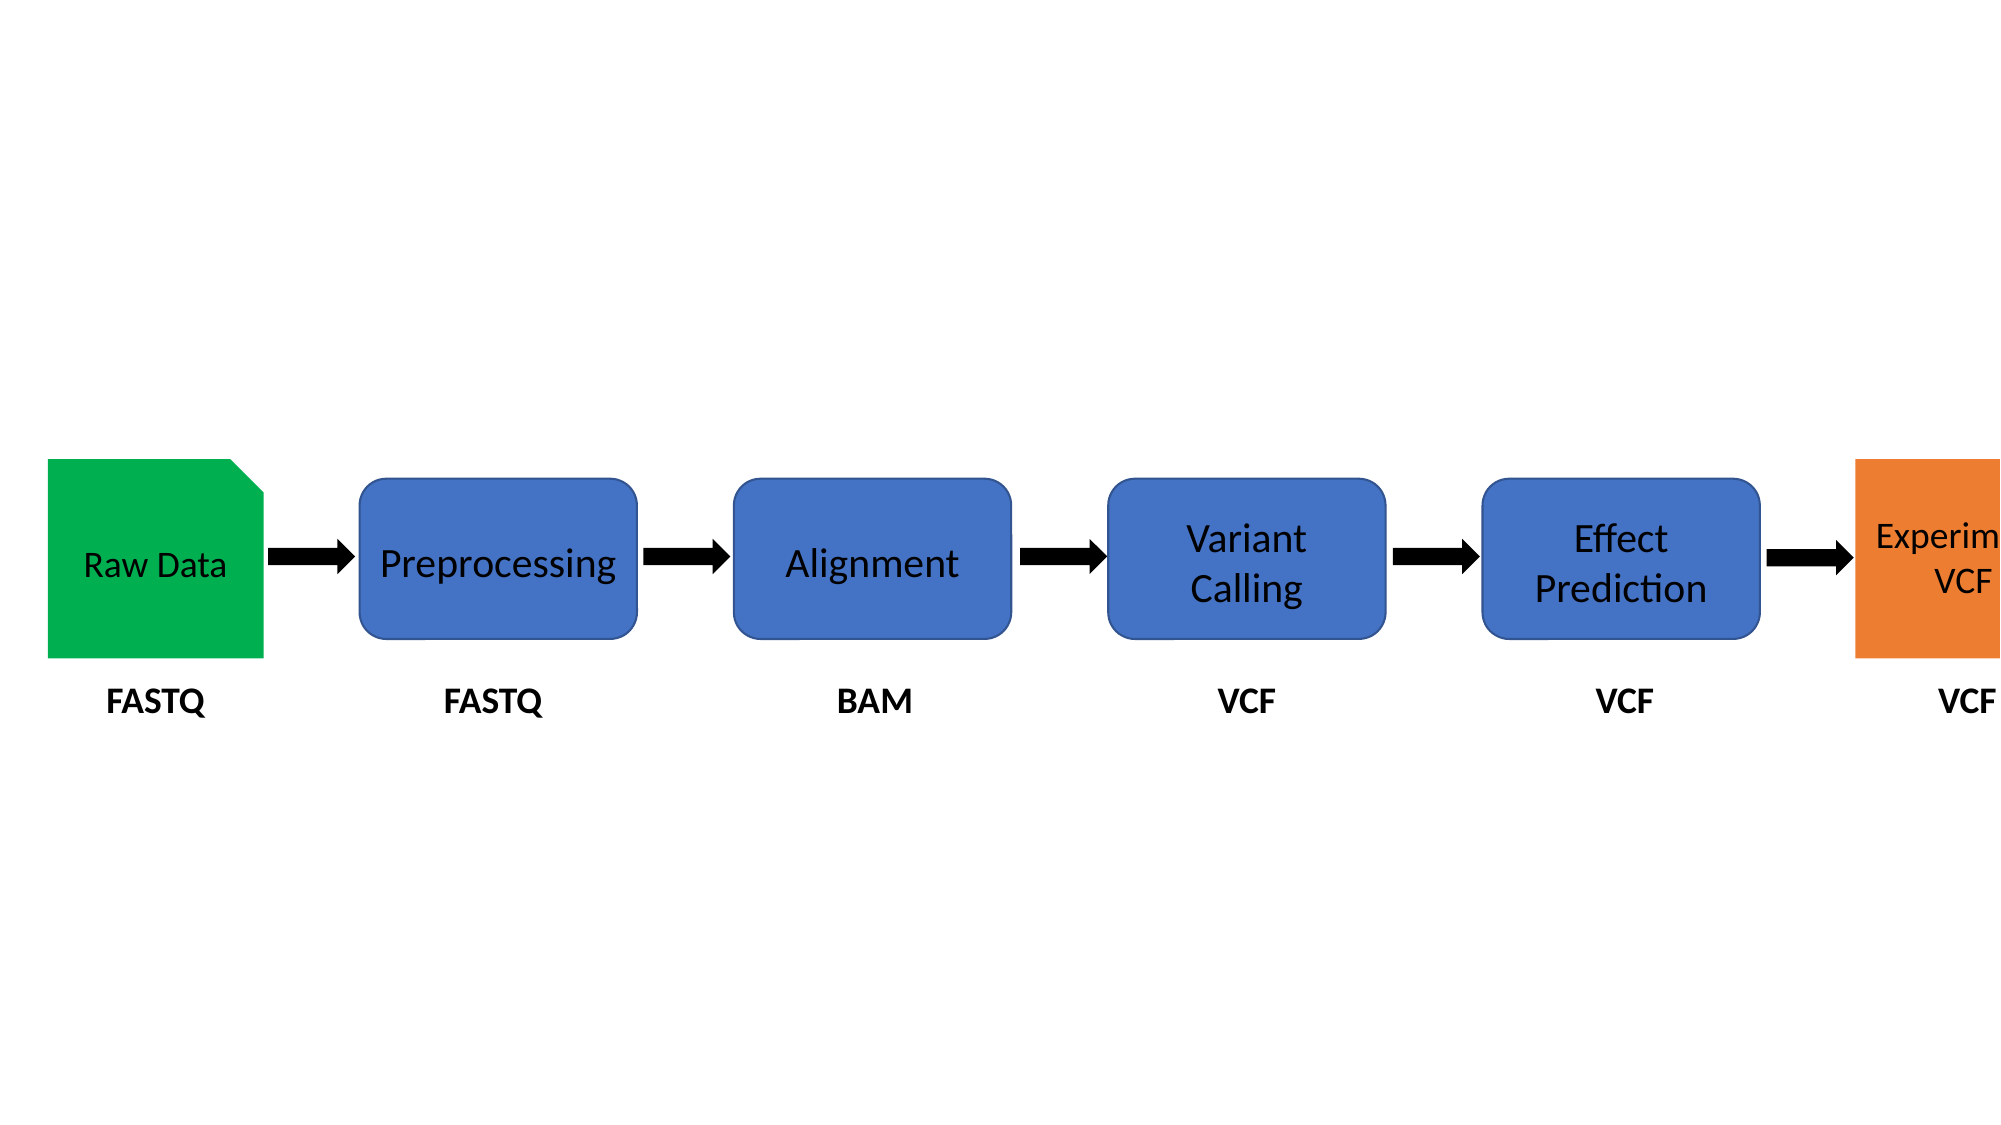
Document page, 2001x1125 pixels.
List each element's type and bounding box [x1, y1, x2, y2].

text_box [48, 460, 2000, 730]
